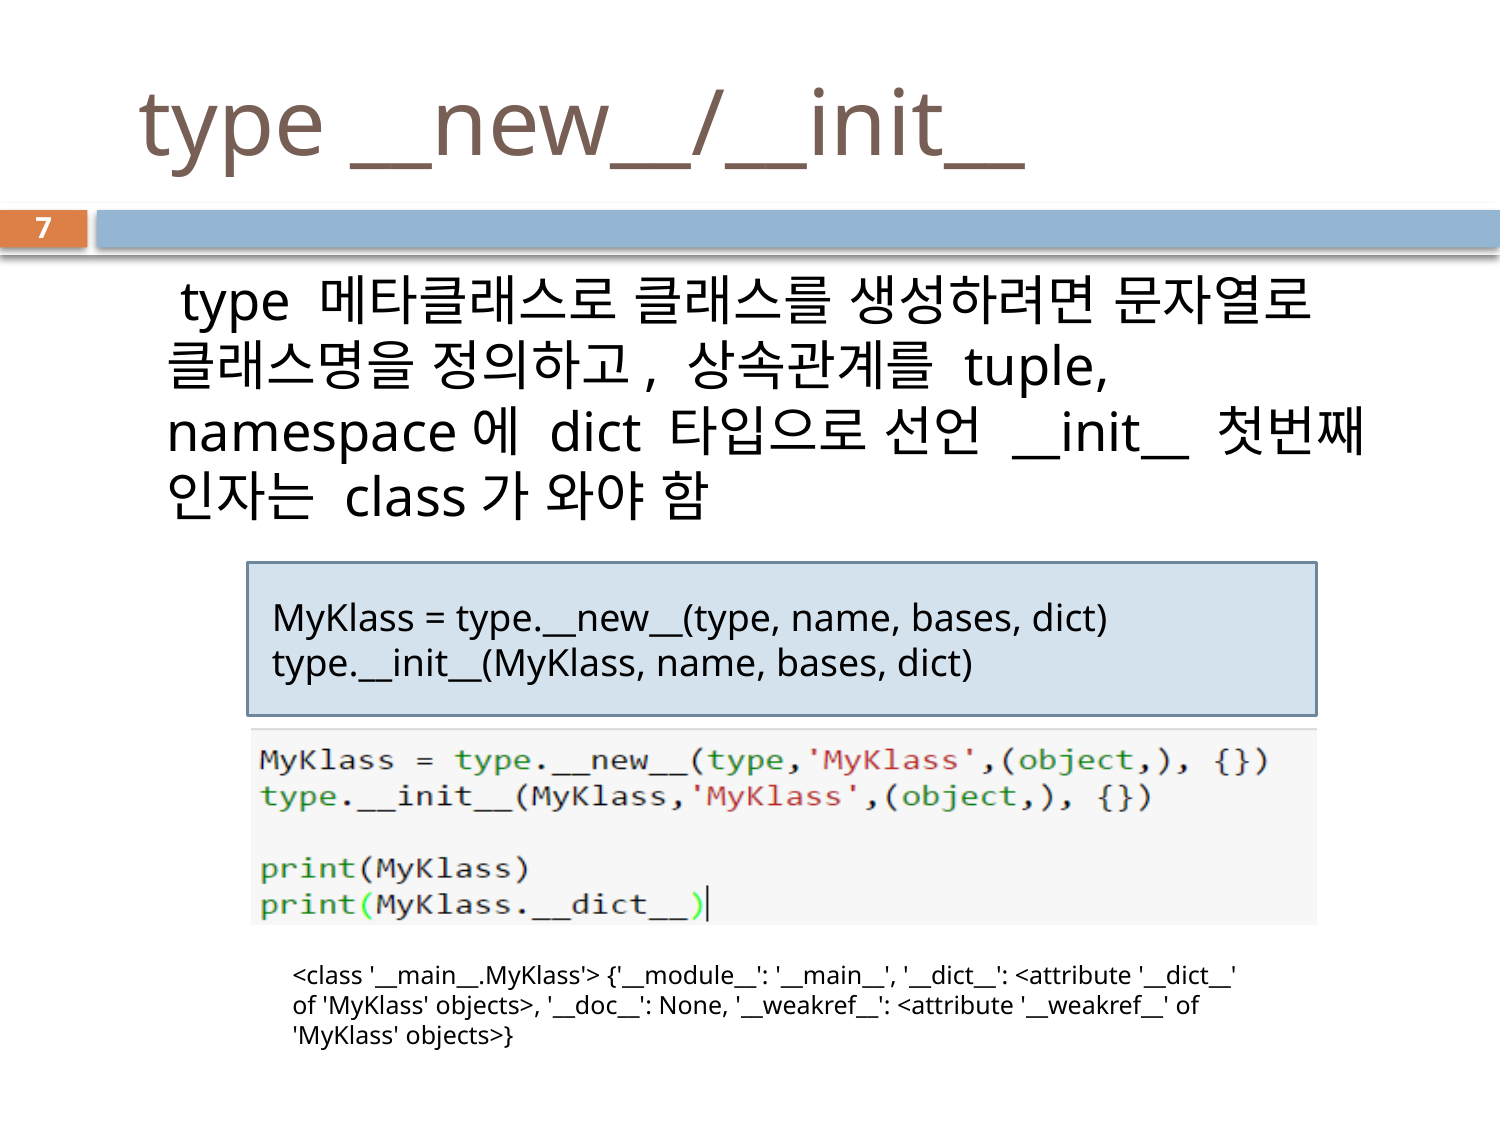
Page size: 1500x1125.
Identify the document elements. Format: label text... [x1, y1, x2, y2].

title type __new__/__init__ [100, 37, 1438, 200]
slide_number 7 [0, 208, 88, 249]
text_box <class '__main__.MyKlass'> {'__module__': '__main__', '__dict__': <attribute '__dict__' of 'MyKlass' objects>, '__doc__': None, '__weakref__': <attribute '__weakref__' of 'MyKlass' objects>} [277, 952, 1270, 1058]
picture [250, 727, 1318, 925]
list type 메타클래스로 클래스를 생성하려면 문자열로 클래스명을 정의하고, 상속관계를 tuple, namespace에 dict 타입으로 선언 __init__ 첫번째 인자는 class가 와야 함 [76, 259, 1427, 563]
text_box MyKlass = type.__new__(type, name, bases, dict) type.__init__(MyKlass, name, bases, dict) [246, 561, 1318, 717]
